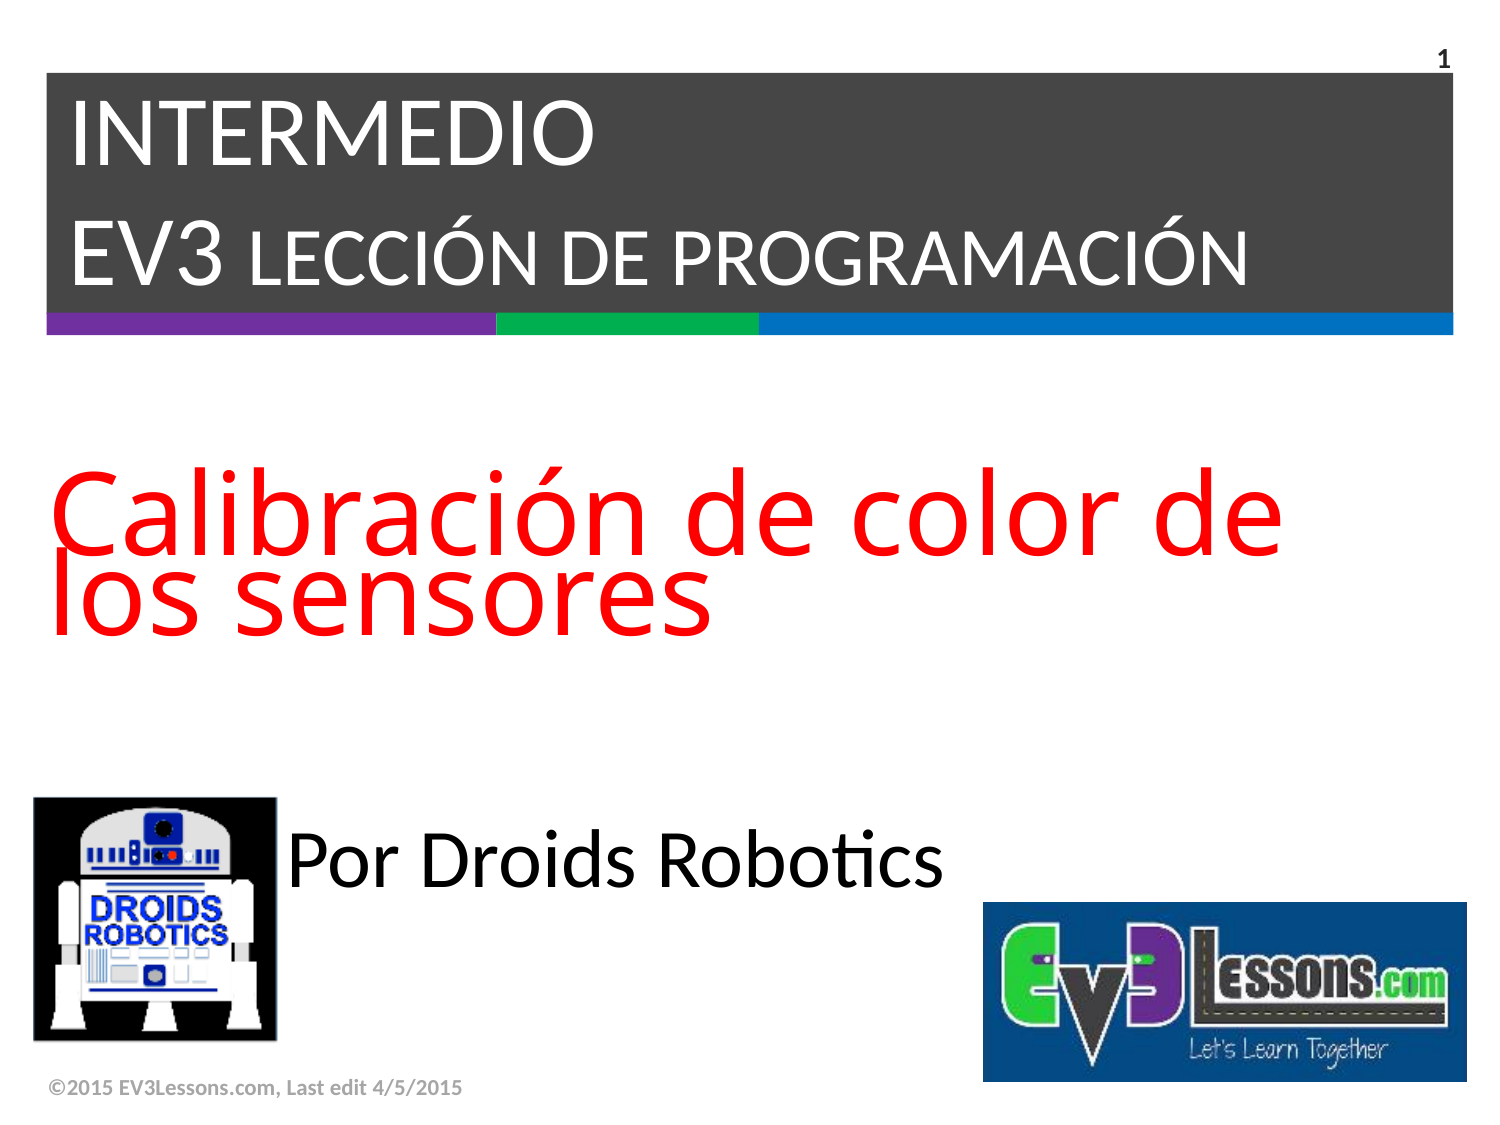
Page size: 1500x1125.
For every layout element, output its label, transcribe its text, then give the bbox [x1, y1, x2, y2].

slide_number 1 [1362, 27, 1466, 87]
text_box Por Droids Robotics [281, 796, 1415, 992]
text_box INTERMEDIO EV3 LECCIÓN DE PROGRAMACIÓN [53, 57, 1326, 313]
footer ©2015 EV3Lessons.com, Last edit 4/5/2015 [32, 1055, 1038, 1116]
title Calibración de color de los sensores [32, 487, 1315, 667]
picture [32, 796, 280, 1044]
picture [983, 901, 1467, 1082]
